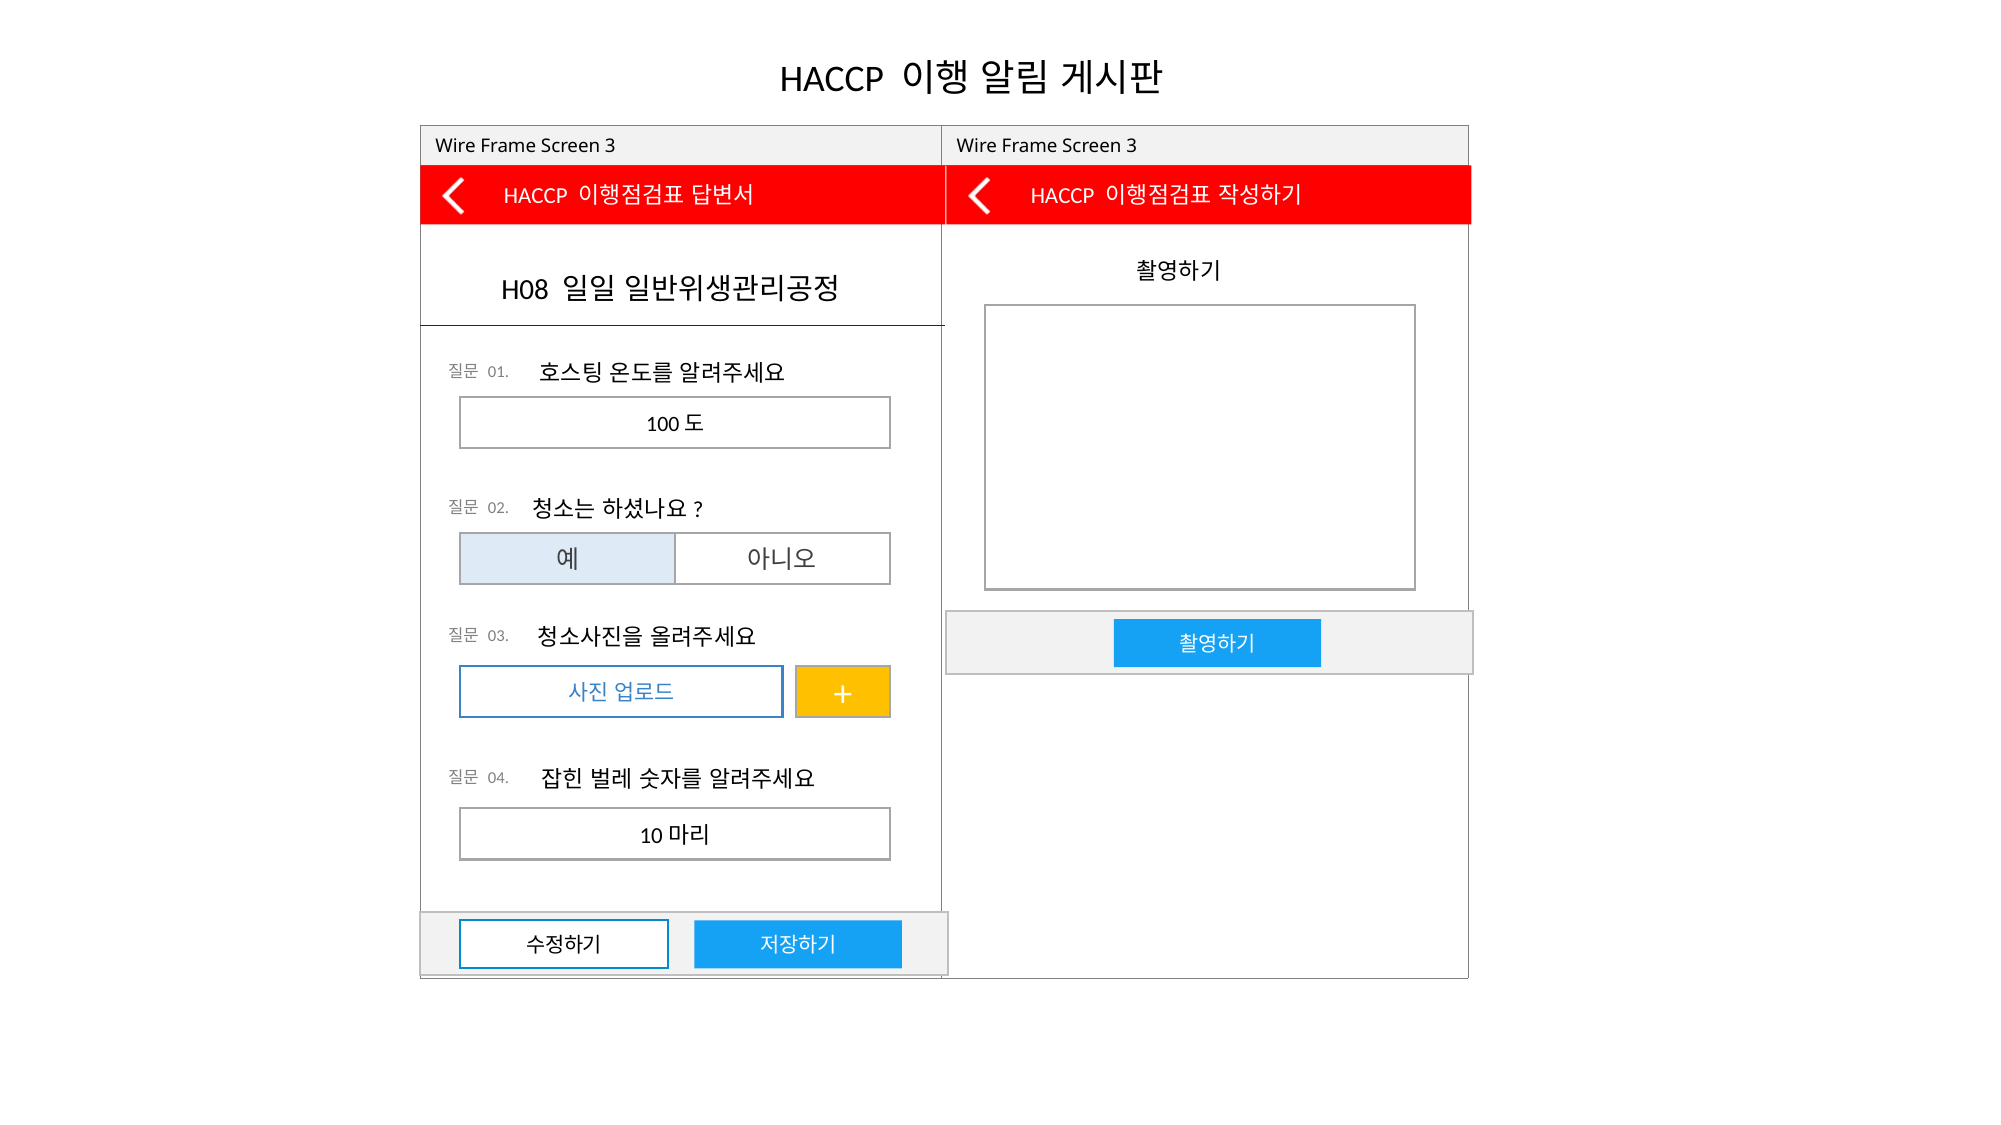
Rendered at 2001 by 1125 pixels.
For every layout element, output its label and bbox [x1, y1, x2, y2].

table_header [942, 126, 1468, 165]
text_box [459, 532, 891, 585]
text_box [459, 665, 784, 718]
text_box [420, 165, 1472, 225]
text_box [433, 351, 802, 394]
text_box [433, 615, 772, 658]
picture [431, 173, 477, 219]
text_box [764, 47, 1179, 107]
text_box [1121, 249, 1243, 292]
text_box [795, 665, 891, 718]
text_box [945, 610, 1473, 674]
text_box [459, 807, 891, 861]
text_box [459, 396, 891, 449]
table_cell [421, 225, 941, 325]
text_box [486, 263, 856, 313]
picture [957, 173, 1003, 219]
table_cell [942, 225, 1468, 978]
text_box [433, 757, 831, 800]
text_box [420, 911, 948, 976]
table_cell [421, 326, 941, 911]
table_header [421, 126, 941, 165]
text_box [433, 487, 719, 530]
